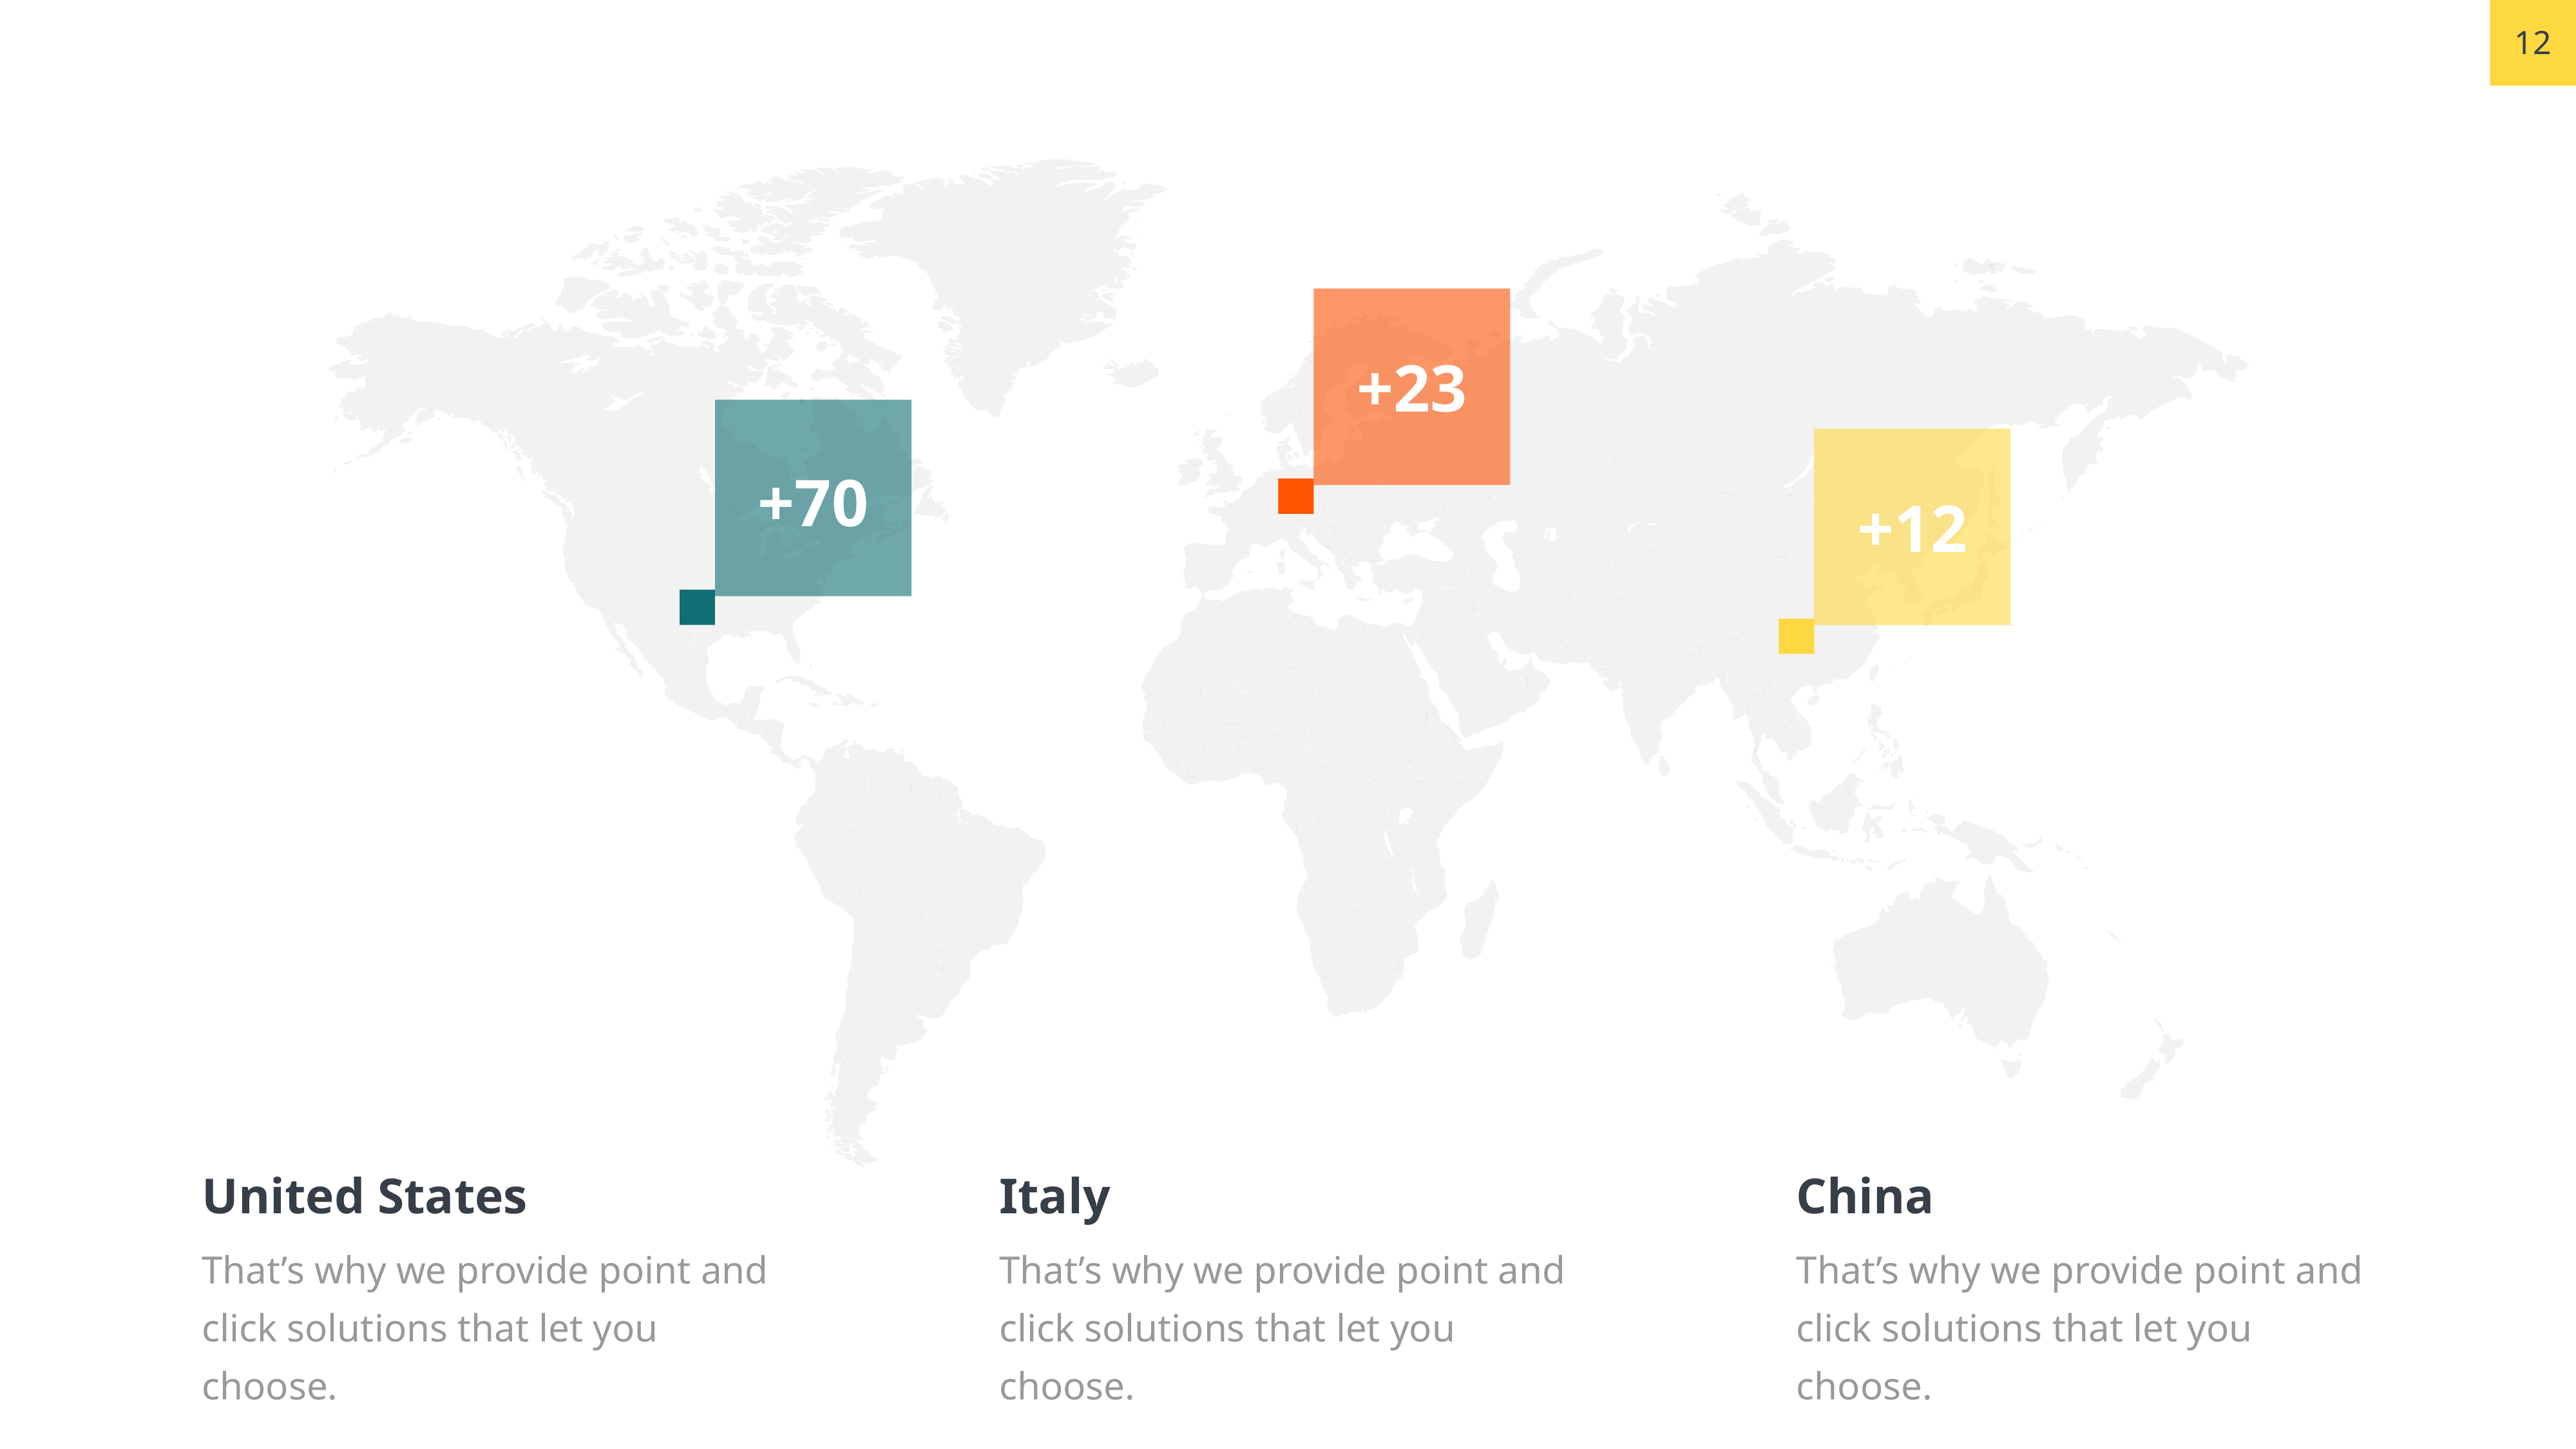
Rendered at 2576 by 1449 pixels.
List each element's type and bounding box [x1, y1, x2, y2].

text_box [324, 159, 2252, 1160]
text_box [679, 399, 911, 625]
text_box [1278, 289, 1511, 515]
text_box [192, 1160, 2398, 1350]
